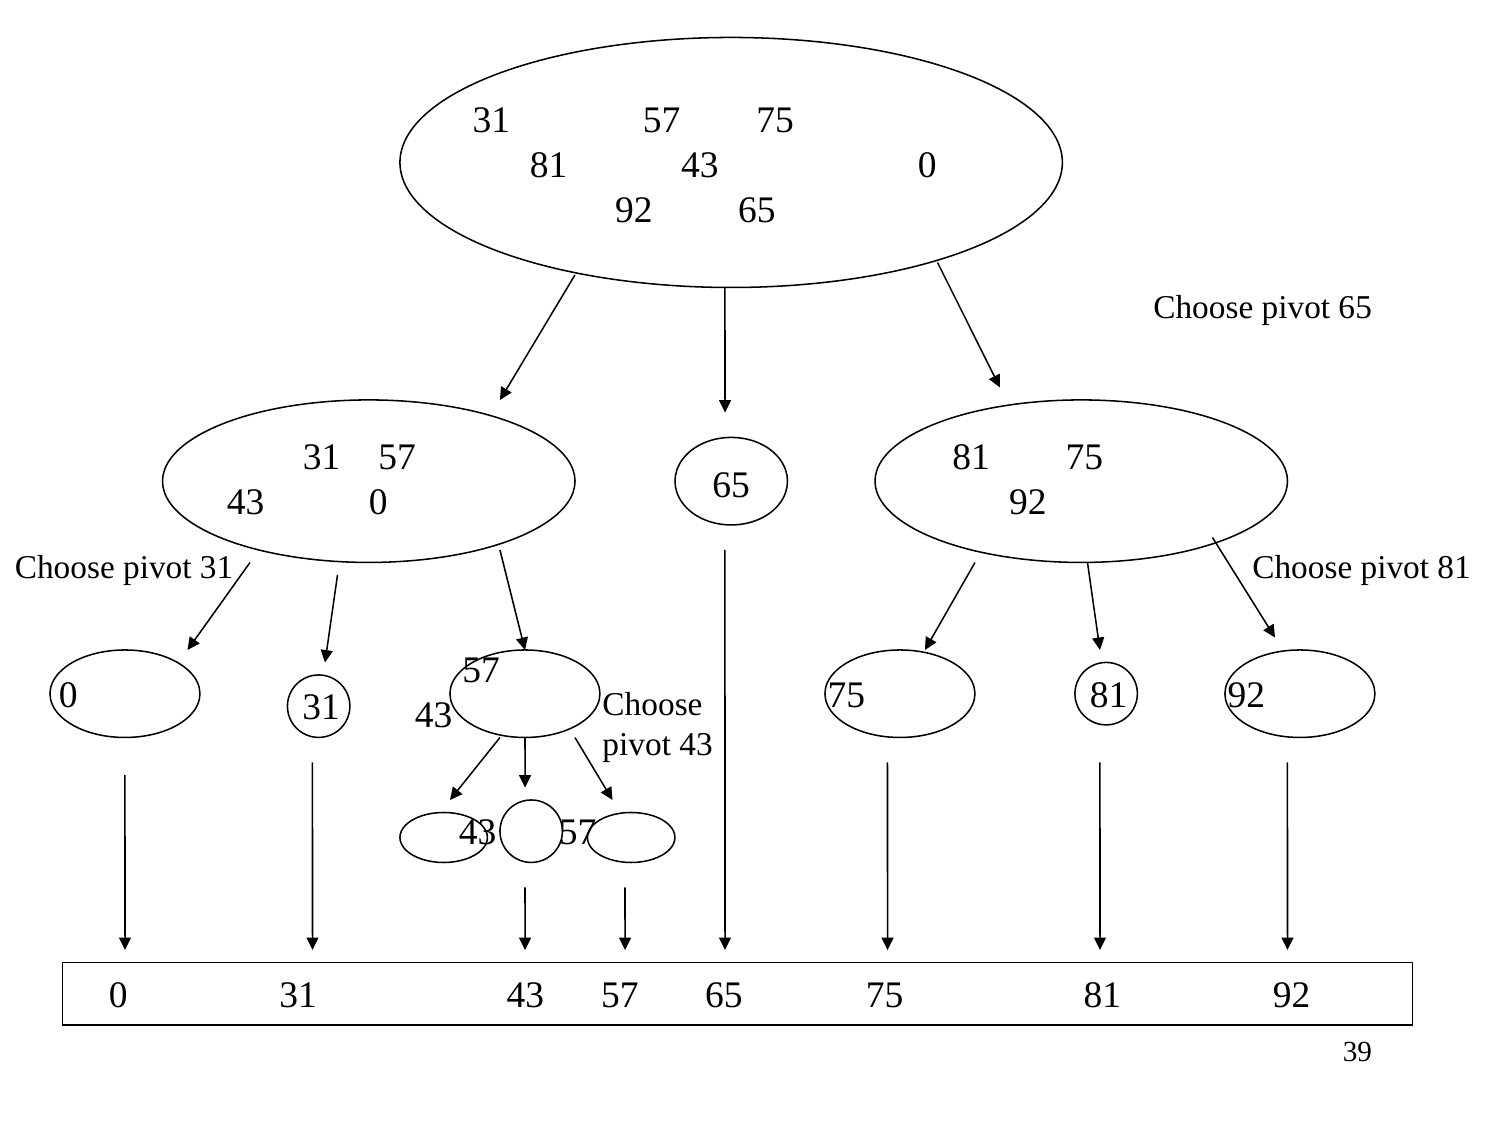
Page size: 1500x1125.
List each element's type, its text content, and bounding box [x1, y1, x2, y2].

text_box [73, 649, 177, 662]
text_box [718, 287, 732, 413]
text_box [1247, 593, 1276, 638]
text_box [594, 770, 613, 799]
text_box [1248, 649, 1352, 662]
text_box 31 [320, 674, 355, 735]
text_box 43 [444, 799, 544, 860]
text_box [450, 737, 501, 799]
text_box [69, 723, 181, 738]
text_box 57 43 [381, 637, 637, 743]
text_box [934, 399, 1228, 424]
text_box [1281, 762, 1294, 950]
text_box [844, 723, 956, 738]
text_box [924, 562, 976, 650]
text_box Choose pivot 81 [1237, 537, 1487, 593]
text_box [62, 962, 1413, 1025]
text_box [399, 812, 463, 863]
text_box [306, 762, 319, 950]
text_box [675, 437, 788, 525]
text_box [203, 530, 534, 563]
text_box [518, 737, 532, 788]
text_box Choose pivot 65 [1138, 278, 1388, 333]
text_box [320, 574, 338, 663]
text_box [222, 399, 516, 424]
text_box [467, 238, 996, 288]
text_box [187, 593, 229, 650]
text_box 31 57 75 81 43 0 92 65 [353, 87, 1065, 238]
text_box [162, 438, 193, 524]
text_box [1244, 723, 1356, 738]
text_box [1087, 562, 1105, 650]
text_box [518, 887, 532, 950]
text_box 31 [287, 674, 317, 700]
text_box [287, 674, 350, 738]
text_box [718, 770, 732, 950]
text_box [118, 774, 132, 950]
text_box [499, 274, 576, 400]
text_box 31 [287, 712, 304, 735]
text_box [1093, 762, 1107, 950]
text_box 57 [544, 799, 724, 860]
text_box 75 [793, 662, 993, 723]
text_box [467, 37, 996, 87]
text_box [544, 438, 576, 525]
text_box 81 75 92 [918, 424, 1231, 530]
text_box [875, 425, 1288, 563]
text_box [848, 649, 952, 662]
text_box [881, 762, 894, 950]
text_box 0 31 43 57 65 75 81 92 [94, 962, 1327, 1023]
text_box 81 [1075, 662, 1143, 723]
text_box Choose pivot 43 [587, 674, 728, 770]
text_box [937, 262, 1000, 388]
text_box 31 57 43 0 [193, 424, 544, 530]
text_box [618, 887, 632, 950]
text_box 0 [43, 662, 205, 723]
text_box Choose pivot 31 [0, 537, 249, 593]
text_box 92 [1193, 662, 1393, 723]
slide_number 39 [1124, 1025, 1388, 1101]
